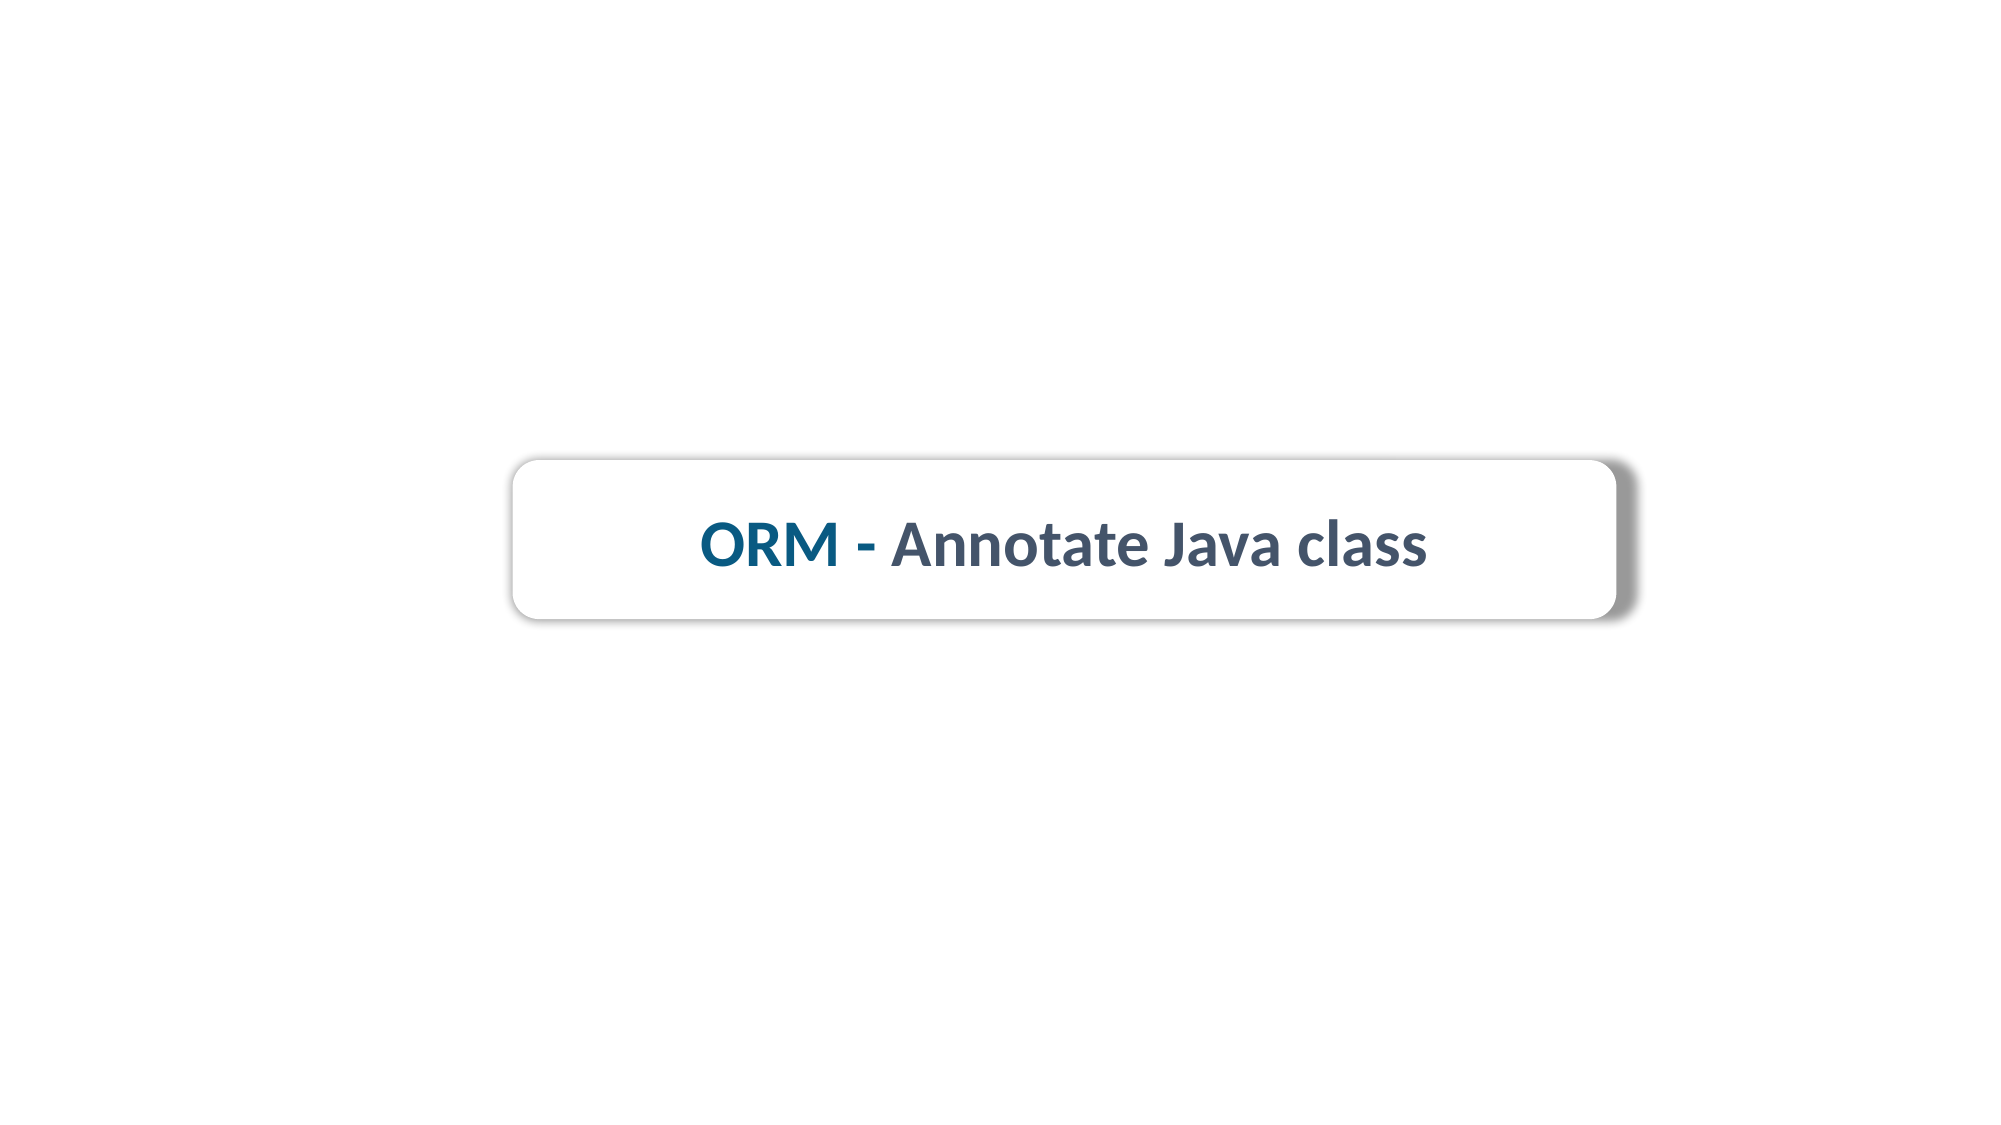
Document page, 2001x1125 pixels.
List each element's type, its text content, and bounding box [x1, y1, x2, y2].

text_box ORM - Annotate Java class [512, 460, 1617, 620]
